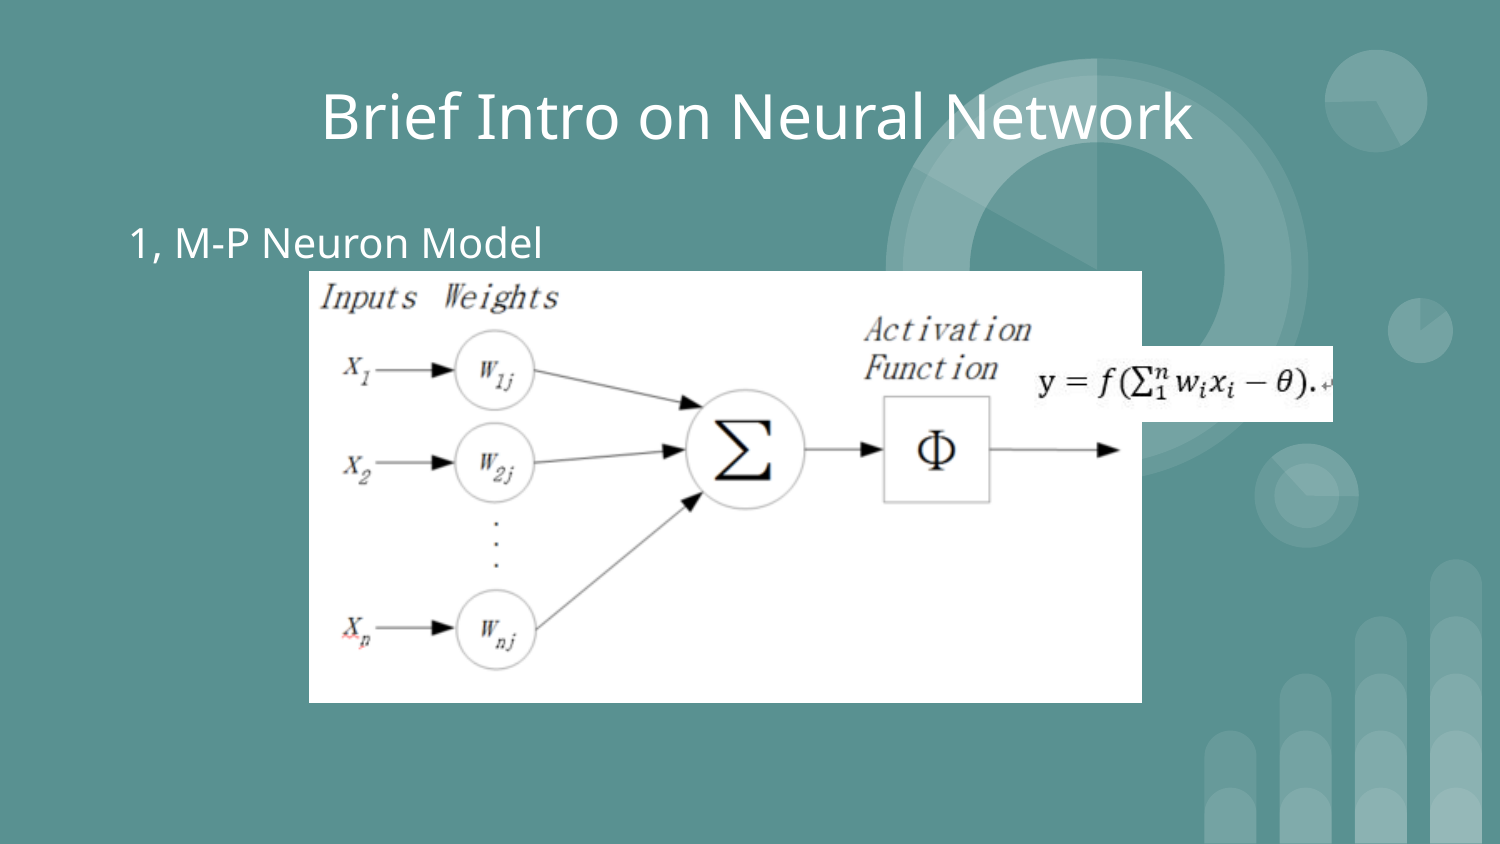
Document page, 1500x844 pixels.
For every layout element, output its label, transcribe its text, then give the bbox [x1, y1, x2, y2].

picture [309, 271, 1334, 704]
title Brief Intro on Neural Network [16, 57, 1500, 172]
text_box 1, M-P Neuron Model [112, 194, 1268, 673]
